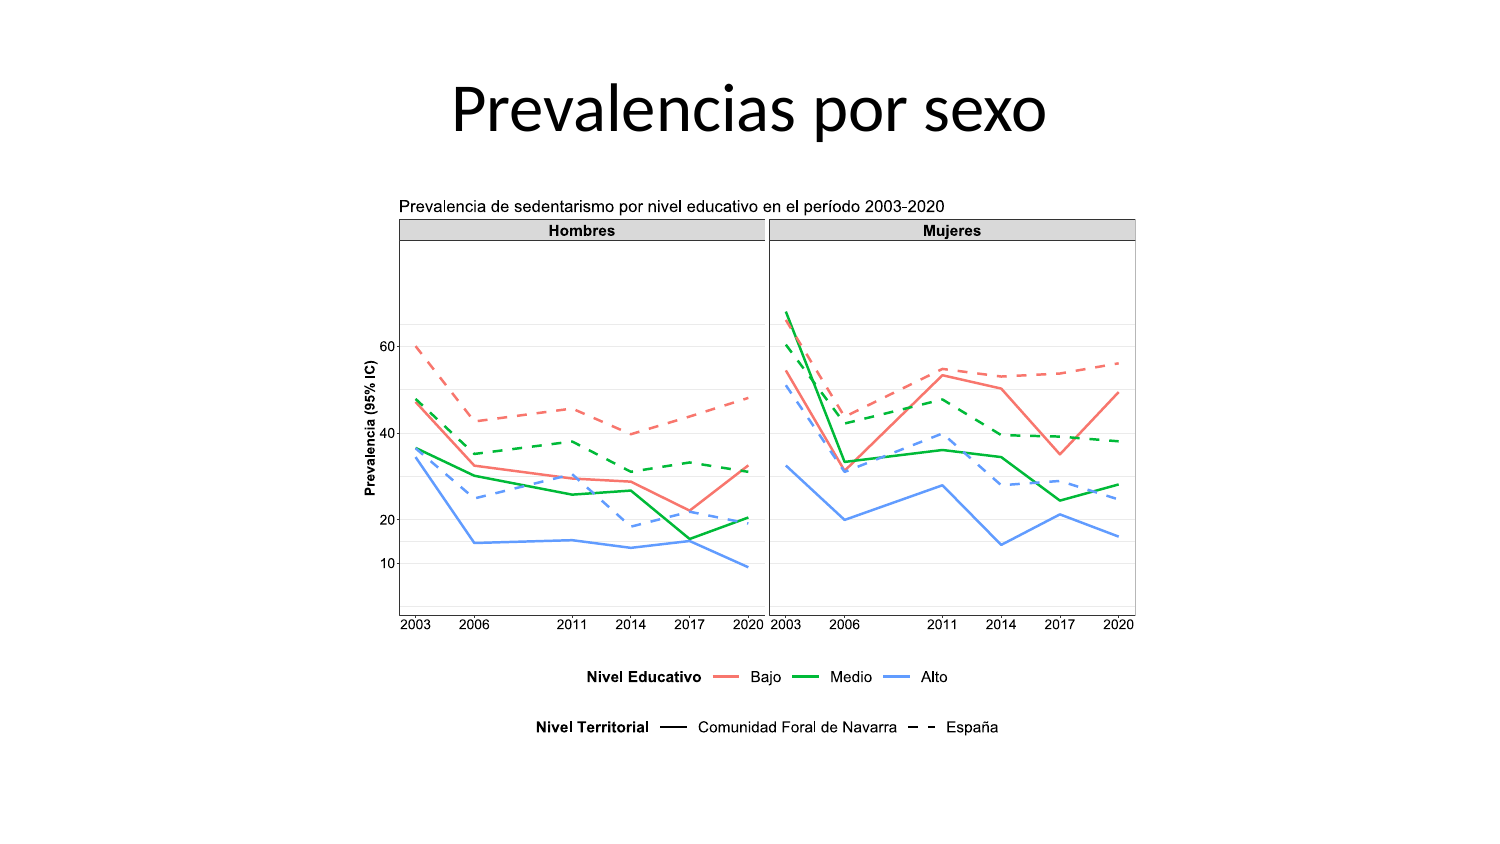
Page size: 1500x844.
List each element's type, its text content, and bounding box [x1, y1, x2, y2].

title Prevalencias por sexo [75, 33, 1425, 175]
picture [360, 195, 1140, 753]
